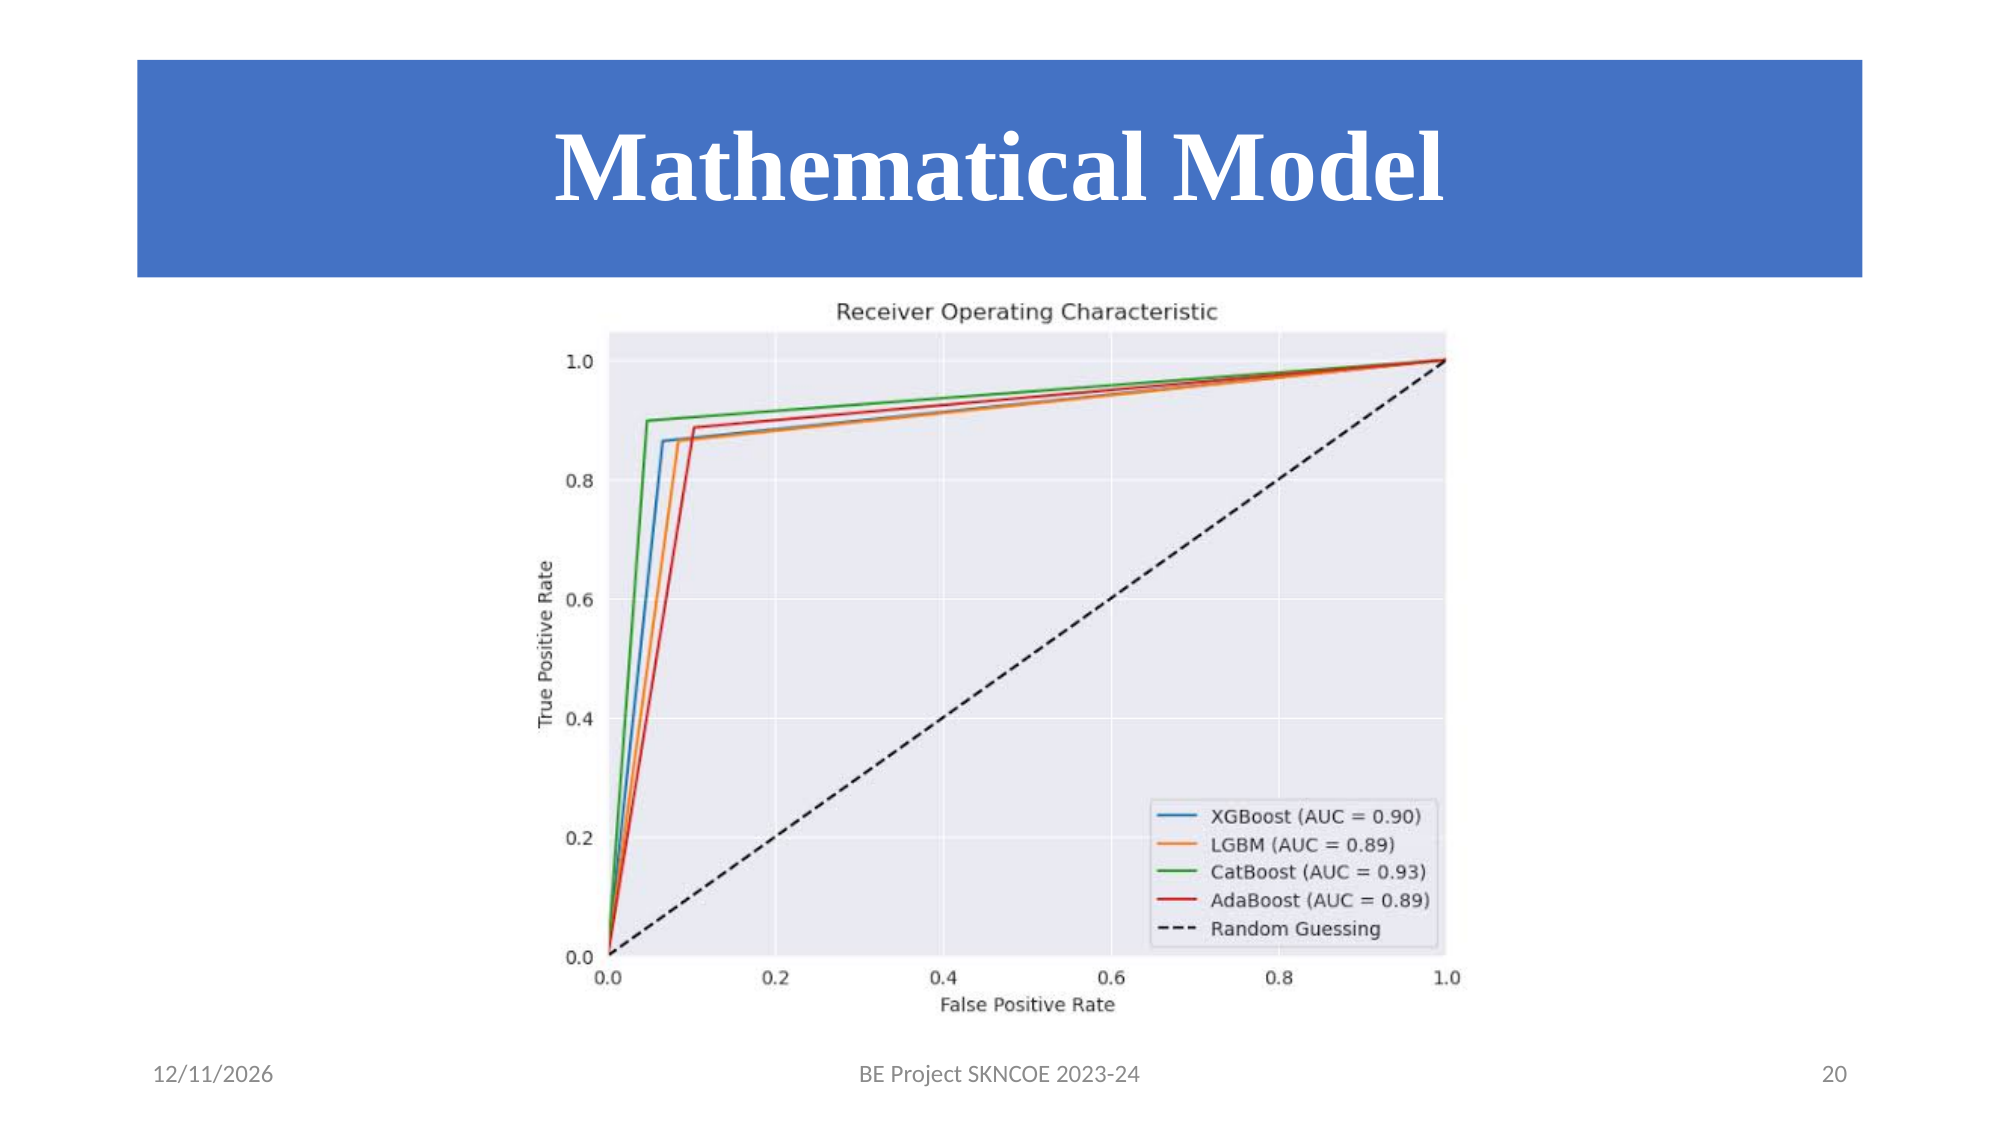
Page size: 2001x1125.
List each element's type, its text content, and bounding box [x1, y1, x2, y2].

slide_number 20 [1412, 1042, 1863, 1103]
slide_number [137, 1042, 588, 1103]
picture [524, 290, 1475, 1029]
footer BE Project SKNCOE 2023-24 [662, 1042, 1338, 1103]
title Mathematical Model [137, 59, 1863, 278]
